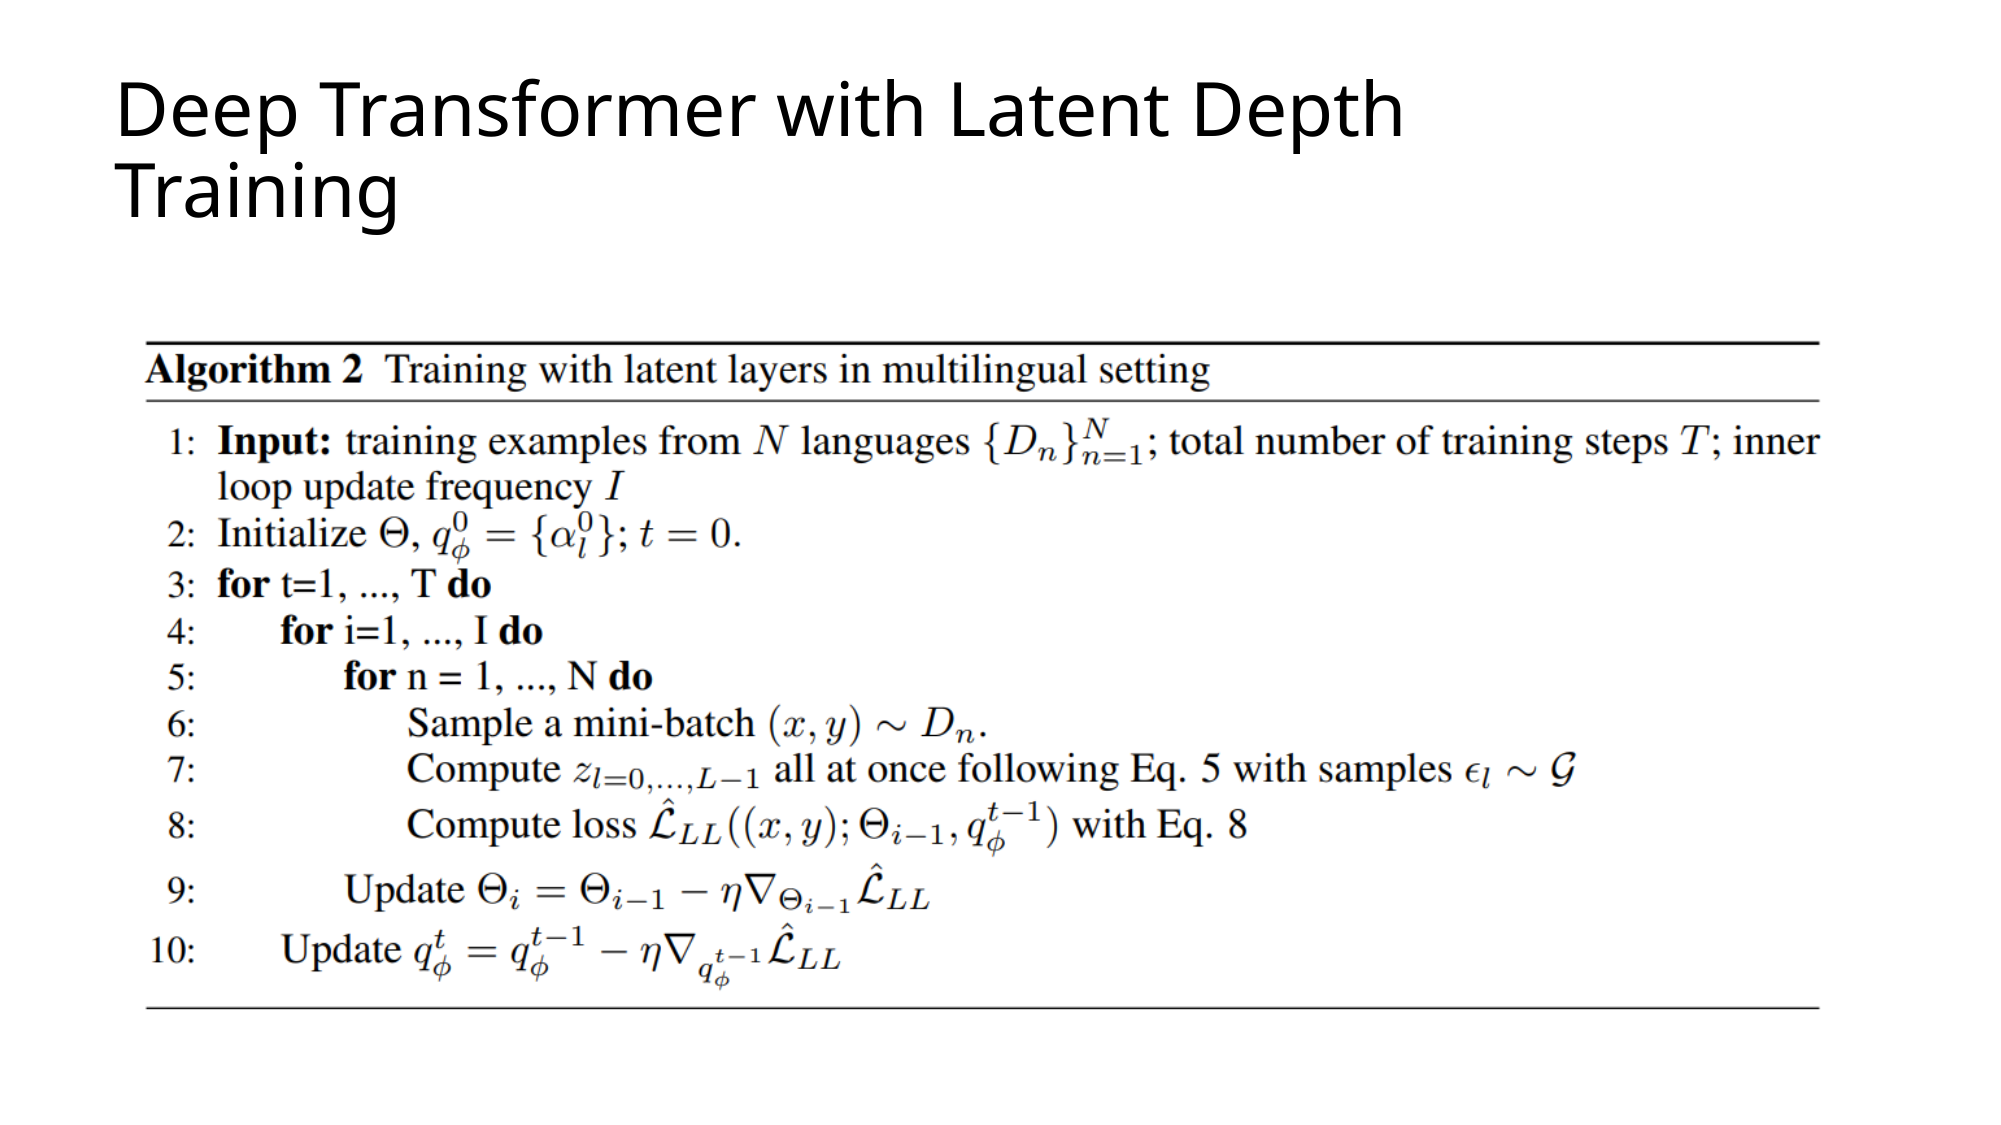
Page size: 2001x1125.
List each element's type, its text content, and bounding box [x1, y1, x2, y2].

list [134, 319, 1841, 1034]
title Deep Transformer with Latent Depth Training [99, 43, 1825, 262]
